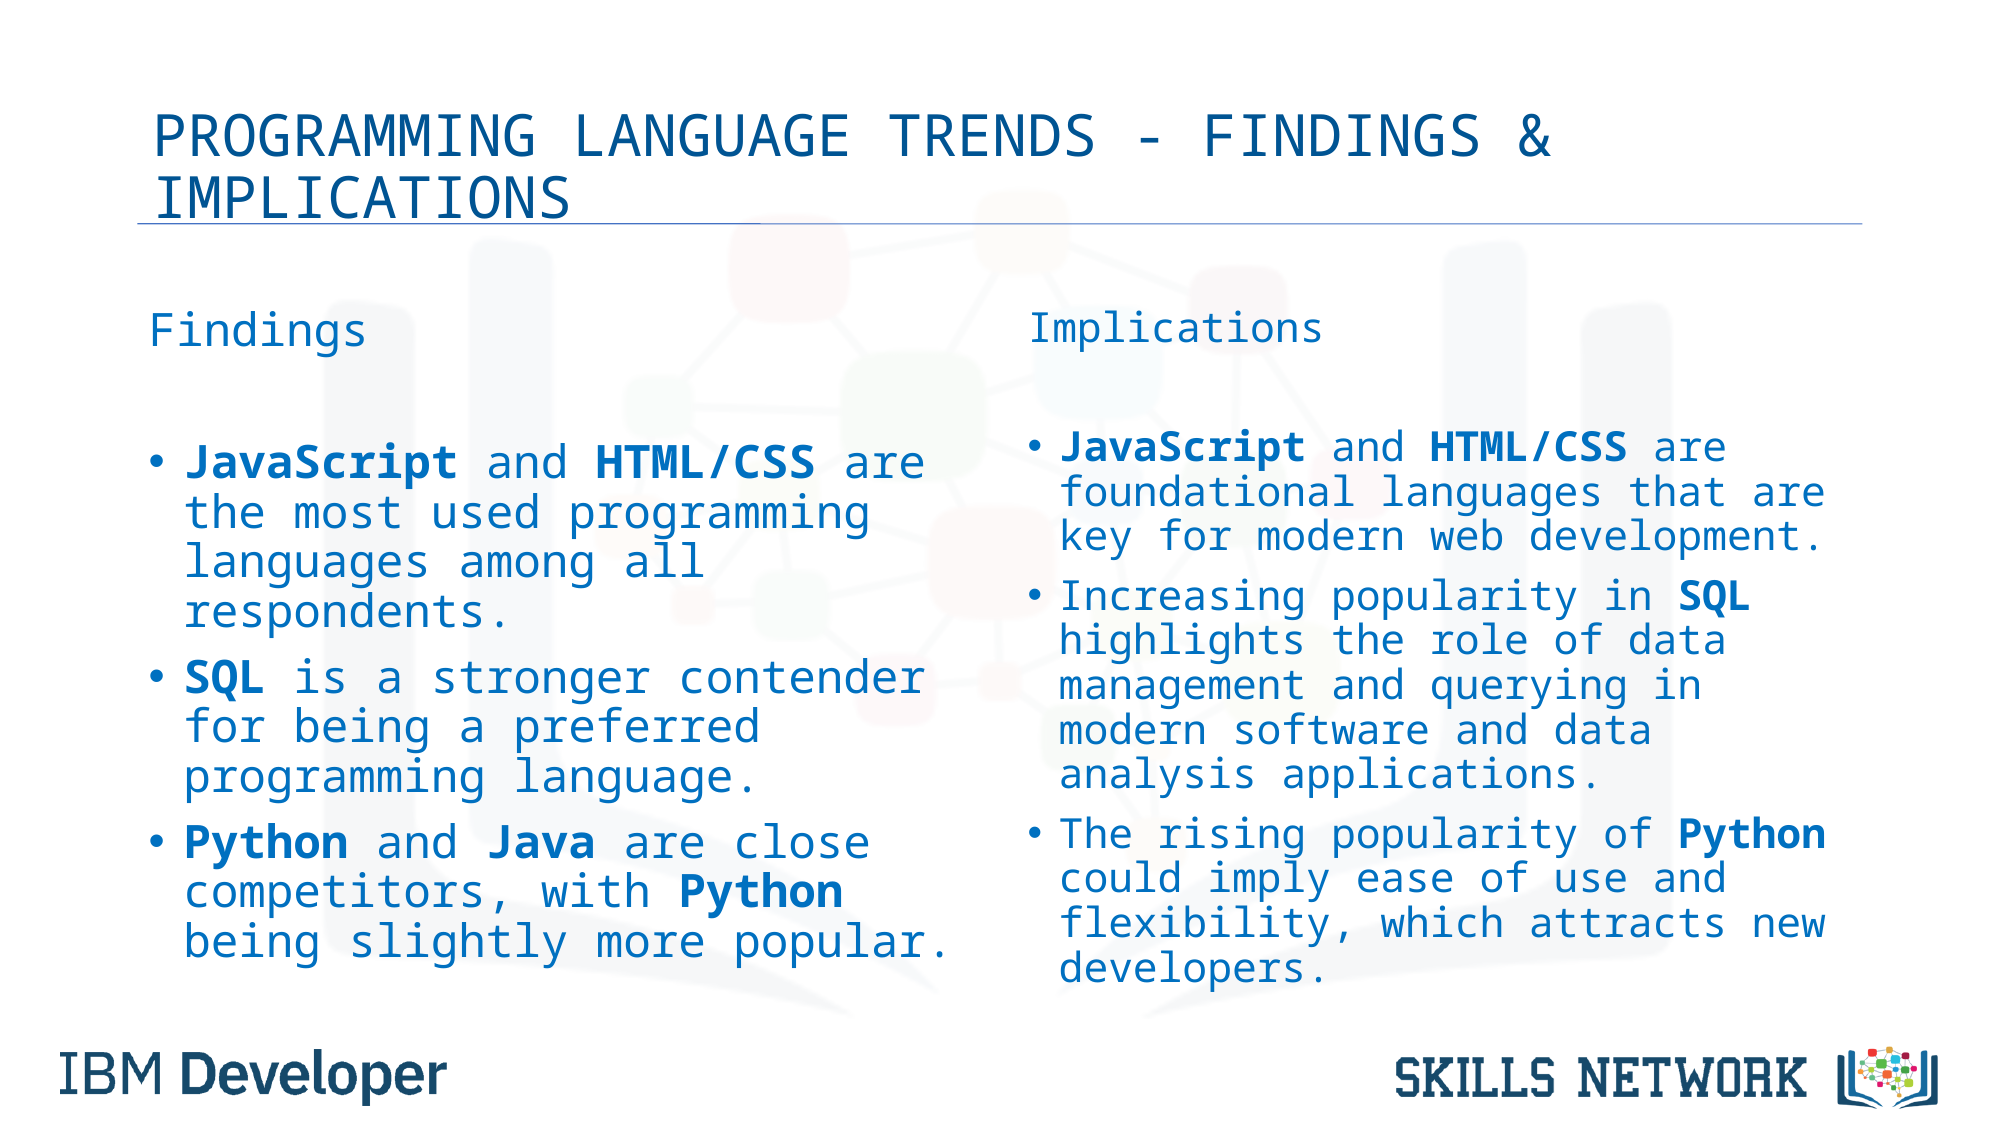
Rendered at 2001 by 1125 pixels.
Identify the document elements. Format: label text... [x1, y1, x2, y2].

picture [55, 1045, 459, 1108]
title PROGRAMMING LANGUAGE TRENDS - FINDINGS & IMPLICATIONS [137, 59, 1863, 278]
picture [1390, 1045, 1945, 1111]
list Implications JavaScript and HTML/CSS are foundational languages that are key for modern web development. Increasing popularity in SQL highlights the role of data management and querying in modern software and data analysis applications. The rising popularity of Python could imply ease of use and flexibility, which attracts new developers. [1012, 299, 1863, 1014]
list Findings JavaScript and HTML/CSS are the most used programming languages among all respondents. SQL is a stronger contender for being a preferred programming language. Python and Java are close competitors, with Python being slightly more popular. [133, 299, 984, 1014]
